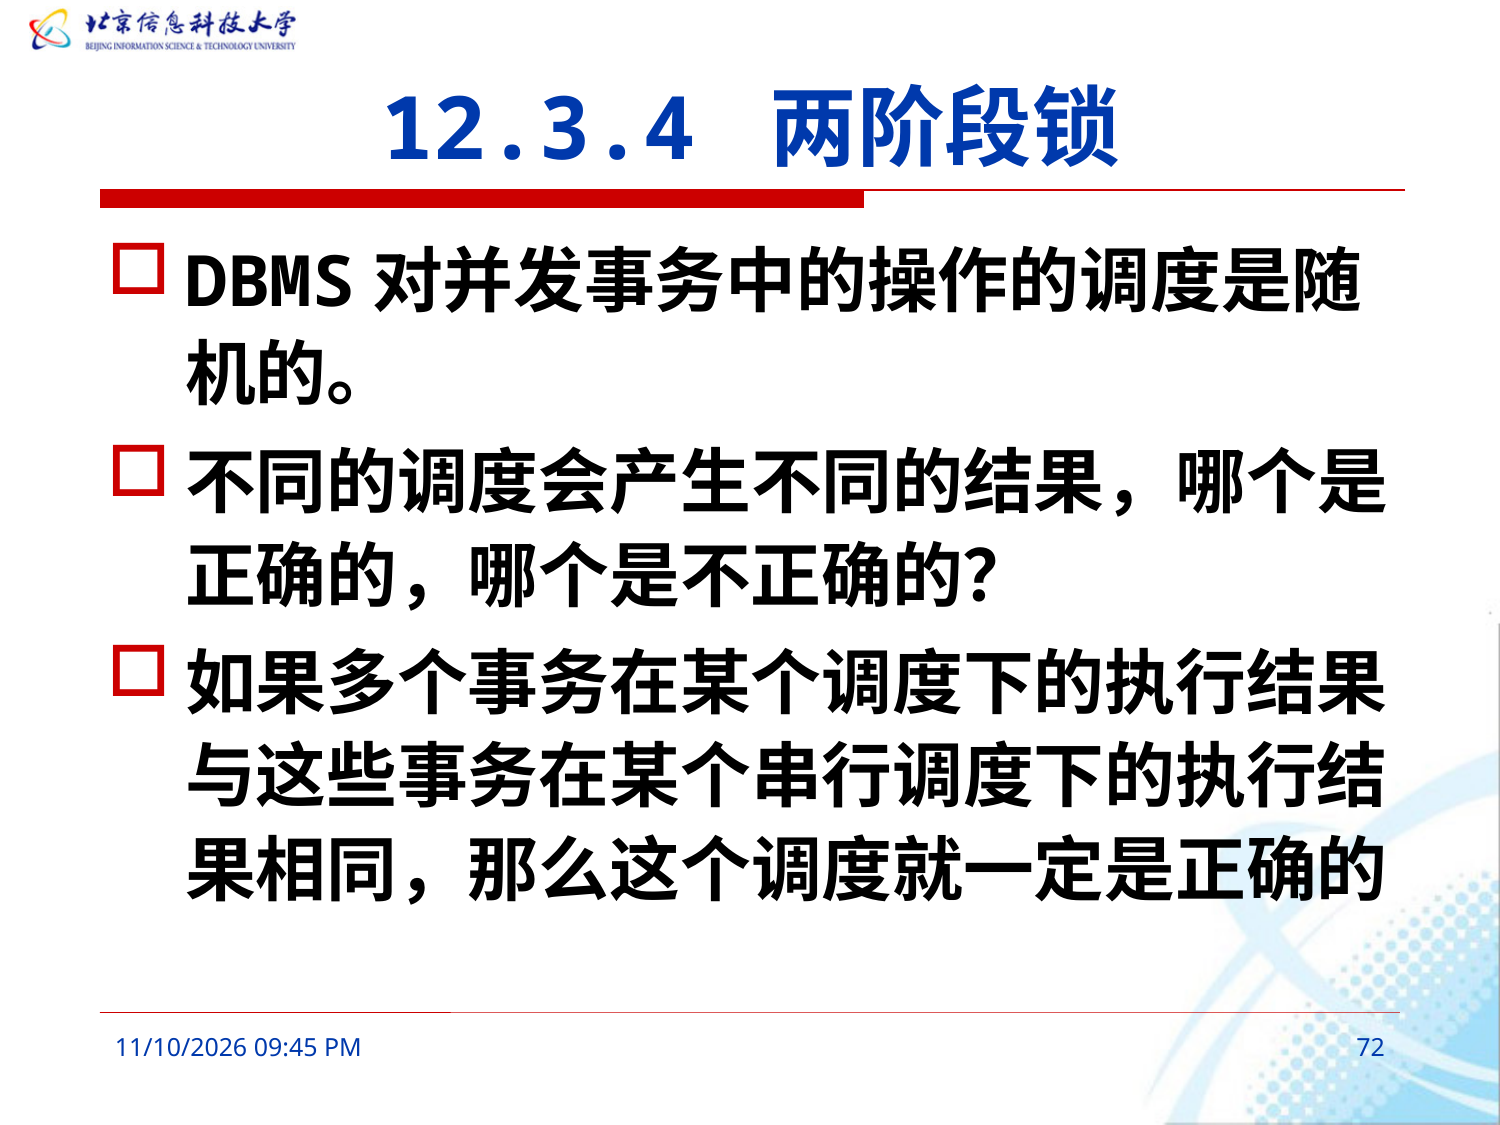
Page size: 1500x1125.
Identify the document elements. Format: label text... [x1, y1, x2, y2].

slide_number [99, 1024, 432, 1103]
list DBMS对并发事务中的操作的调度是随机的。 不同的调度会产生不同的结果，哪个是正确的，哪个是不正确的？ 如果多个事务在某个调度下的执行结果与这些事务在某个串行调度下的执行结果相同，那么这个调度就一定是正确的 [92, 219, 1412, 1000]
title 12.3.4 两阶段锁 [93, 49, 1407, 185]
picture [0, 0, 1500, 1125]
slide_number 72 [1074, 1024, 1401, 1103]
